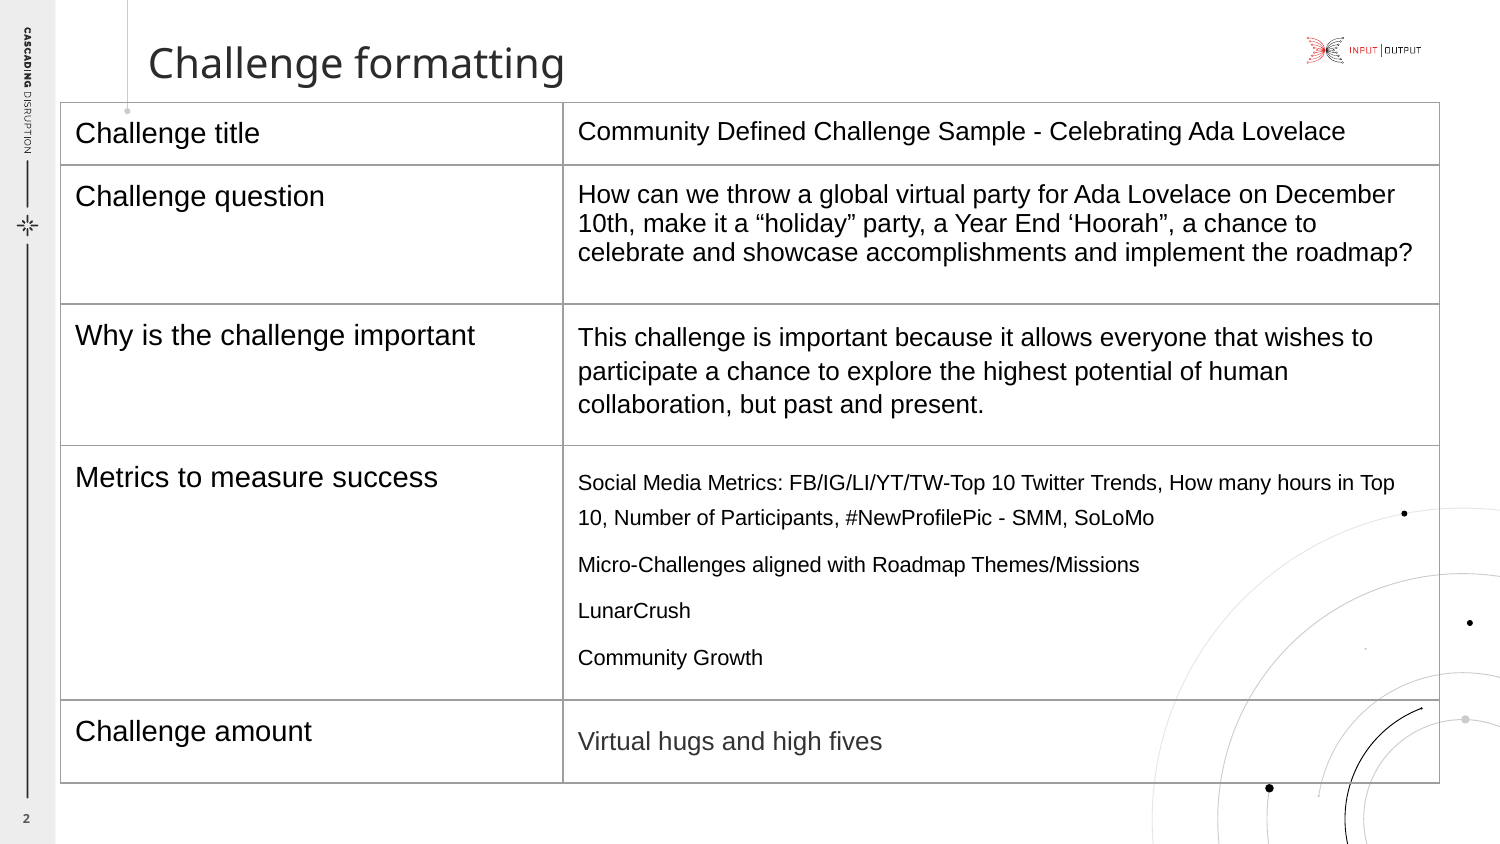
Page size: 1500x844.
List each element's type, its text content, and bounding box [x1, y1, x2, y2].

table_cell This challenge is important because it allows everyone that wishes to participate a chance to explore the highest potential of human collaboration, but past and present. [564, 305, 1439, 445]
table_cell How can we throw a global virtual party for Ada Lovelace on December 10th, make it a “holiday” party, a Year End ‘Hoorah”, a chance to celebrate and showcase accomplishments and implement the roadmap? [564, 166, 1439, 303]
table_cell Virtual hugs and high fives [564, 701, 1439, 782]
title Challenge formatting [132, 37, 823, 102]
table_cell Why is the challenge important [61, 305, 562, 445]
table_cell Social Media Metrics: FB/IG/LI/YT/TW-Top 10 Twitter Trends, How many hours in Top 10, Number of Participants, #NewProfilePic - SMM, SoLoMo Micro-Challenges aligned with Roadmap Themes/Missions LunarCrush Community Growth [564, 446, 1439, 699]
slide_number ‹#› [0, 787, 72, 844]
table_header Community Defined Challenge Sample - Celebrating Ada Lovelace [564, 103, 1439, 164]
table_header Challenge title [61, 103, 562, 164]
table_cell Challenge question [61, 166, 562, 303]
table_cell Challenge amount [61, 701, 562, 782]
table_cell Metrics to measure success [61, 446, 562, 699]
